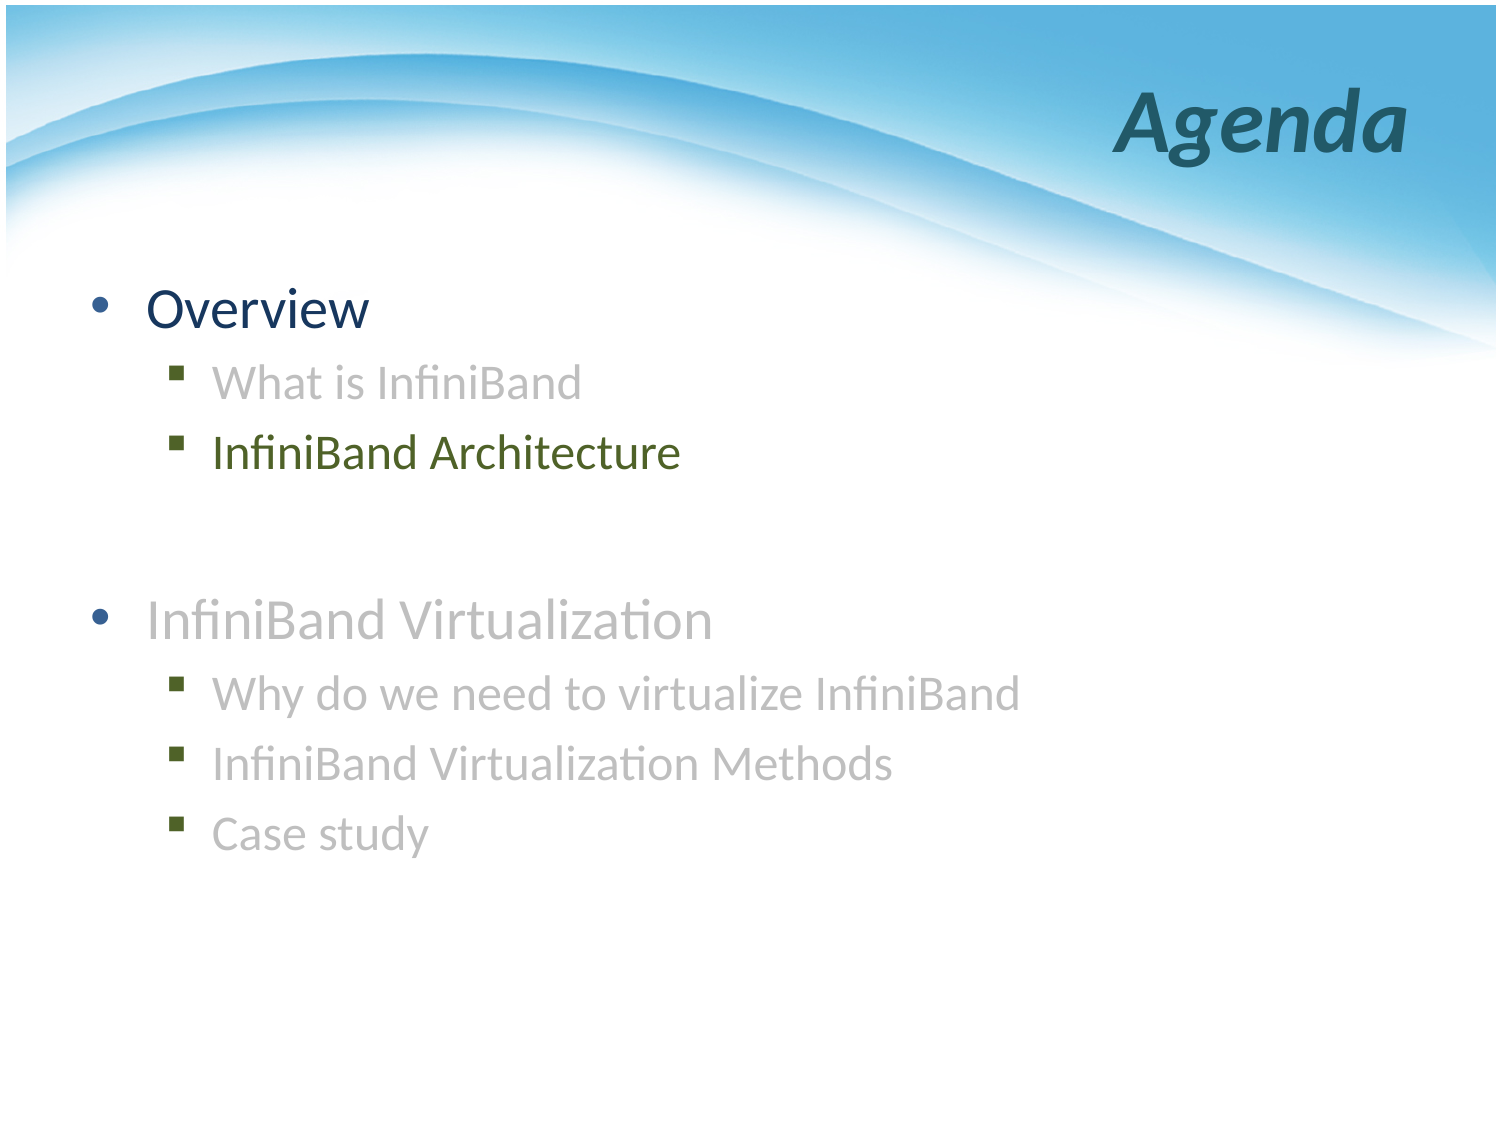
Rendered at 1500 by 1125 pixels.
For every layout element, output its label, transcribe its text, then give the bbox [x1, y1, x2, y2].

title Agenda [75, 45, 1425, 188]
list Overview What is InfiniBand InfiniBand Architecture InfiniBand Virtualization Why do we need to virtualize InfiniBand InfiniBand Virtualization Methods Case study [75, 262, 1425, 1005]
picture [0, 0, 1500, 1125]
